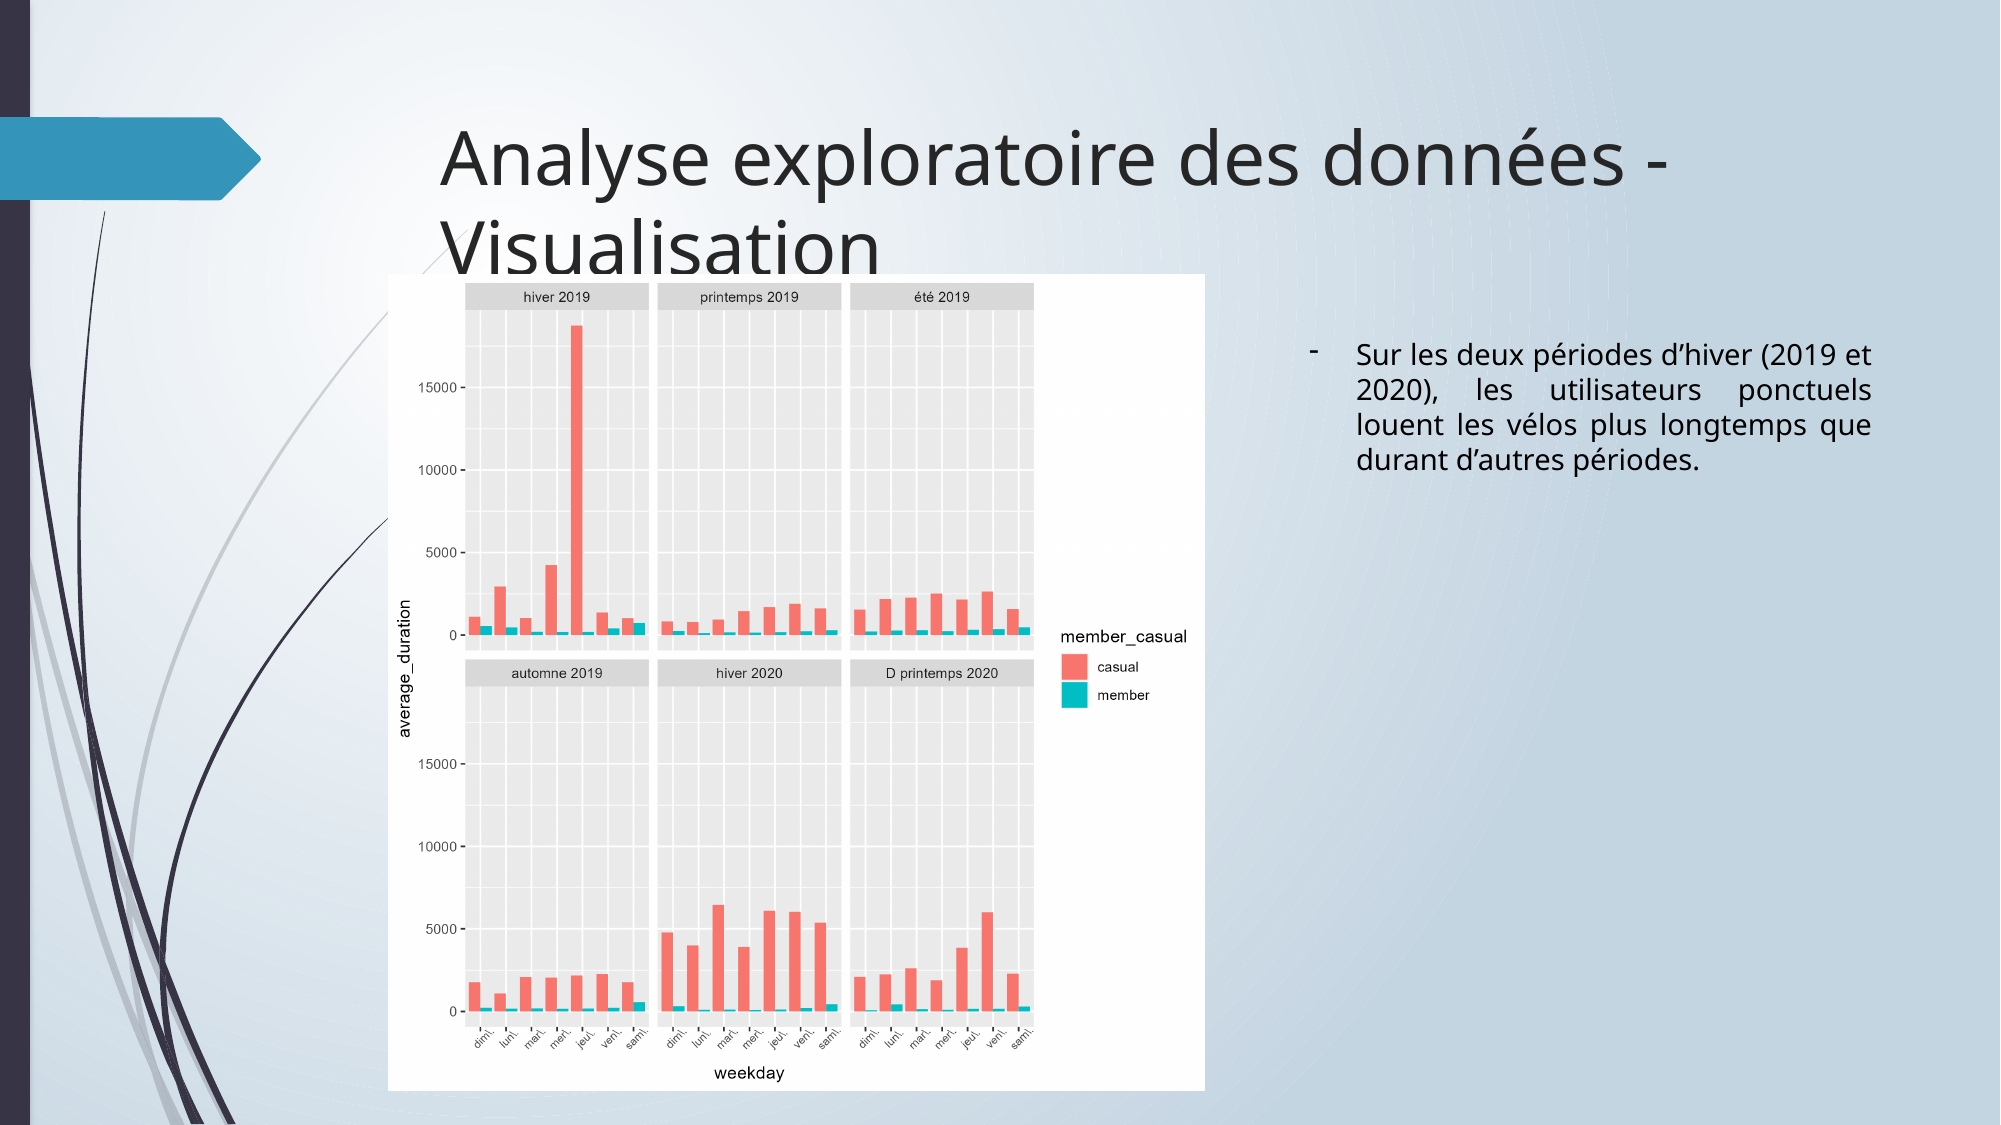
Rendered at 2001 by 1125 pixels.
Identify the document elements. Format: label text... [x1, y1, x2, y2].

title Analyse exploratoire des données - Visualisation [425, 102, 1888, 313]
text_box Sur les deux périodes d’hiver (2019 et 2020), les utilisateurs ponctuels louent les vélos plus longtemps que durant d’autres périodes. [1294, 329, 1888, 519]
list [388, 274, 1205, 1091]
